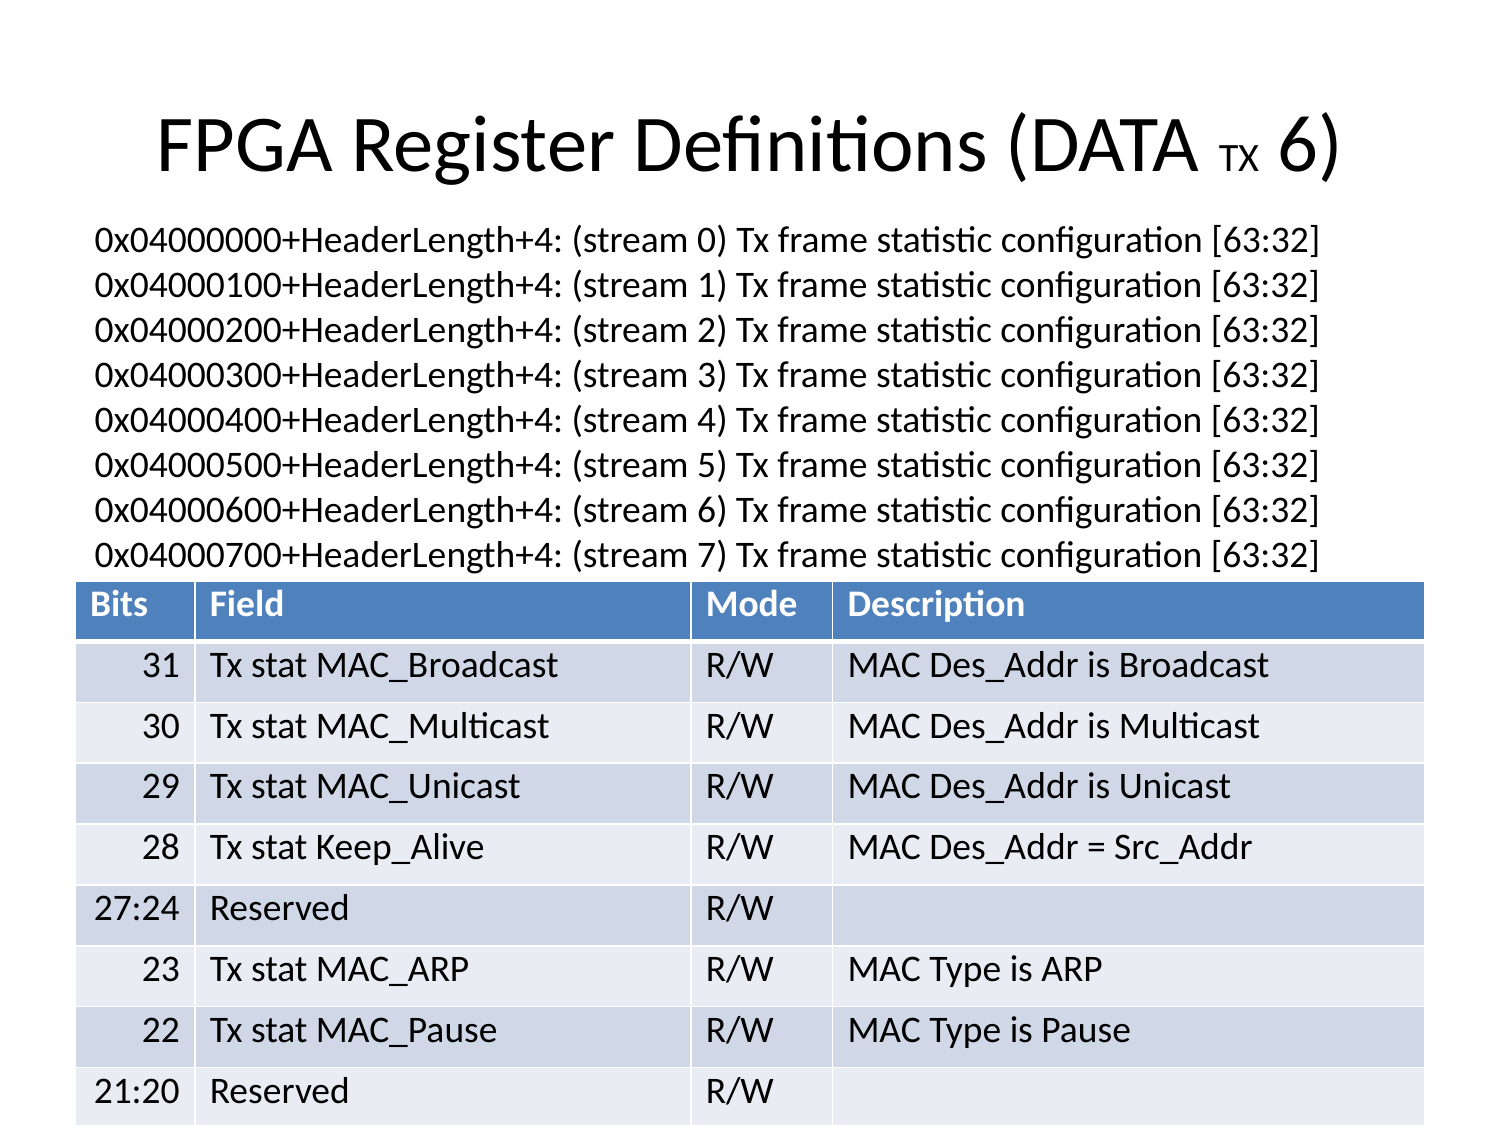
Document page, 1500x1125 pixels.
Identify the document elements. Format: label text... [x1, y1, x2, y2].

table_cell 22 [76, 1007, 194, 1067]
table_cell Reserved [196, 1068, 690, 1125]
table_cell Reserved [196, 886, 690, 945]
table_cell 29 [76, 764, 194, 823]
table_cell Tx stat MAC_Broadcast [196, 644, 690, 702]
text_box 0x04000000+HeaderLength+4: (stream 0) Tx frame statistic configuration [63:32] 0x04000100+HeaderLength+4: (stream 1) Tx frame statistic configuration [63:32] 0x04000200+HeaderLength+4: (stream 2) Tx frame statistic configuration [63:32] 0x04000300+HeaderLength+4: (stream 3) Tx frame statistic configuration [63:32] 0x04000400+HeaderLength+4: (stream 4) Tx frame statistic configuration [63:32] 0x04000500+HeaderLength+4: (stream 5) Tx frame statistic configuration [63:32] 0x04000600+HeaderLength+4: (stream 6) Tx frame statistic configuration [63:32] 0x04000700+HeaderLength+4: (stream 7) Tx frame statistic configuration [63:32] [79, 208, 1336, 583]
table_cell Tx stat MAC_Pause [196, 1007, 690, 1067]
table_header Bits [76, 582, 194, 639]
title FPGA Register Definitions (DATA TX 6) [75, 45, 1425, 233]
table_cell R/W [692, 644, 832, 702]
table_cell R/W [692, 1007, 832, 1067]
table_cell Tx stat MAC_ARP [196, 947, 690, 1006]
table_cell R/W [692, 825, 832, 884]
table_cell 31 [76, 644, 194, 702]
table_cell 28 [76, 825, 194, 884]
table_cell 27:24 [76, 886, 194, 945]
table_cell R/W [692, 886, 832, 945]
table_cell R/W [692, 947, 832, 1006]
table_cell 23 [76, 947, 194, 1006]
table_cell R/W [692, 764, 832, 823]
table_header Description [833, 582, 1424, 639]
table_cell MAC Des_Addr = Src_Addr [833, 825, 1424, 884]
table_cell MAC Type is Pause [833, 1007, 1424, 1067]
table_cell Tx stat MAC_Multicast [196, 703, 690, 762]
table_header Mode [692, 583, 832, 639]
table_cell [833, 886, 1424, 945]
table_cell 30 [76, 703, 194, 762]
table_cell MAC Des_Addr is Unicast [833, 764, 1424, 823]
table_cell R/W [692, 703, 832, 762]
table_cell [833, 1068, 1424, 1125]
table_cell MAC Type is ARP [833, 947, 1424, 1006]
table_cell MAC Des_Addr is Broadcast [833, 644, 1424, 702]
table_cell 21:20 [76, 1068, 194, 1125]
table_cell Tx stat Keep_Alive [196, 825, 690, 884]
table_cell Tx stat MAC_Unicast [196, 764, 690, 823]
table_cell MAC Des_Addr is Multicast [833, 703, 1424, 762]
table_header Field [196, 583, 690, 639]
table_cell R/W [692, 1068, 832, 1125]
